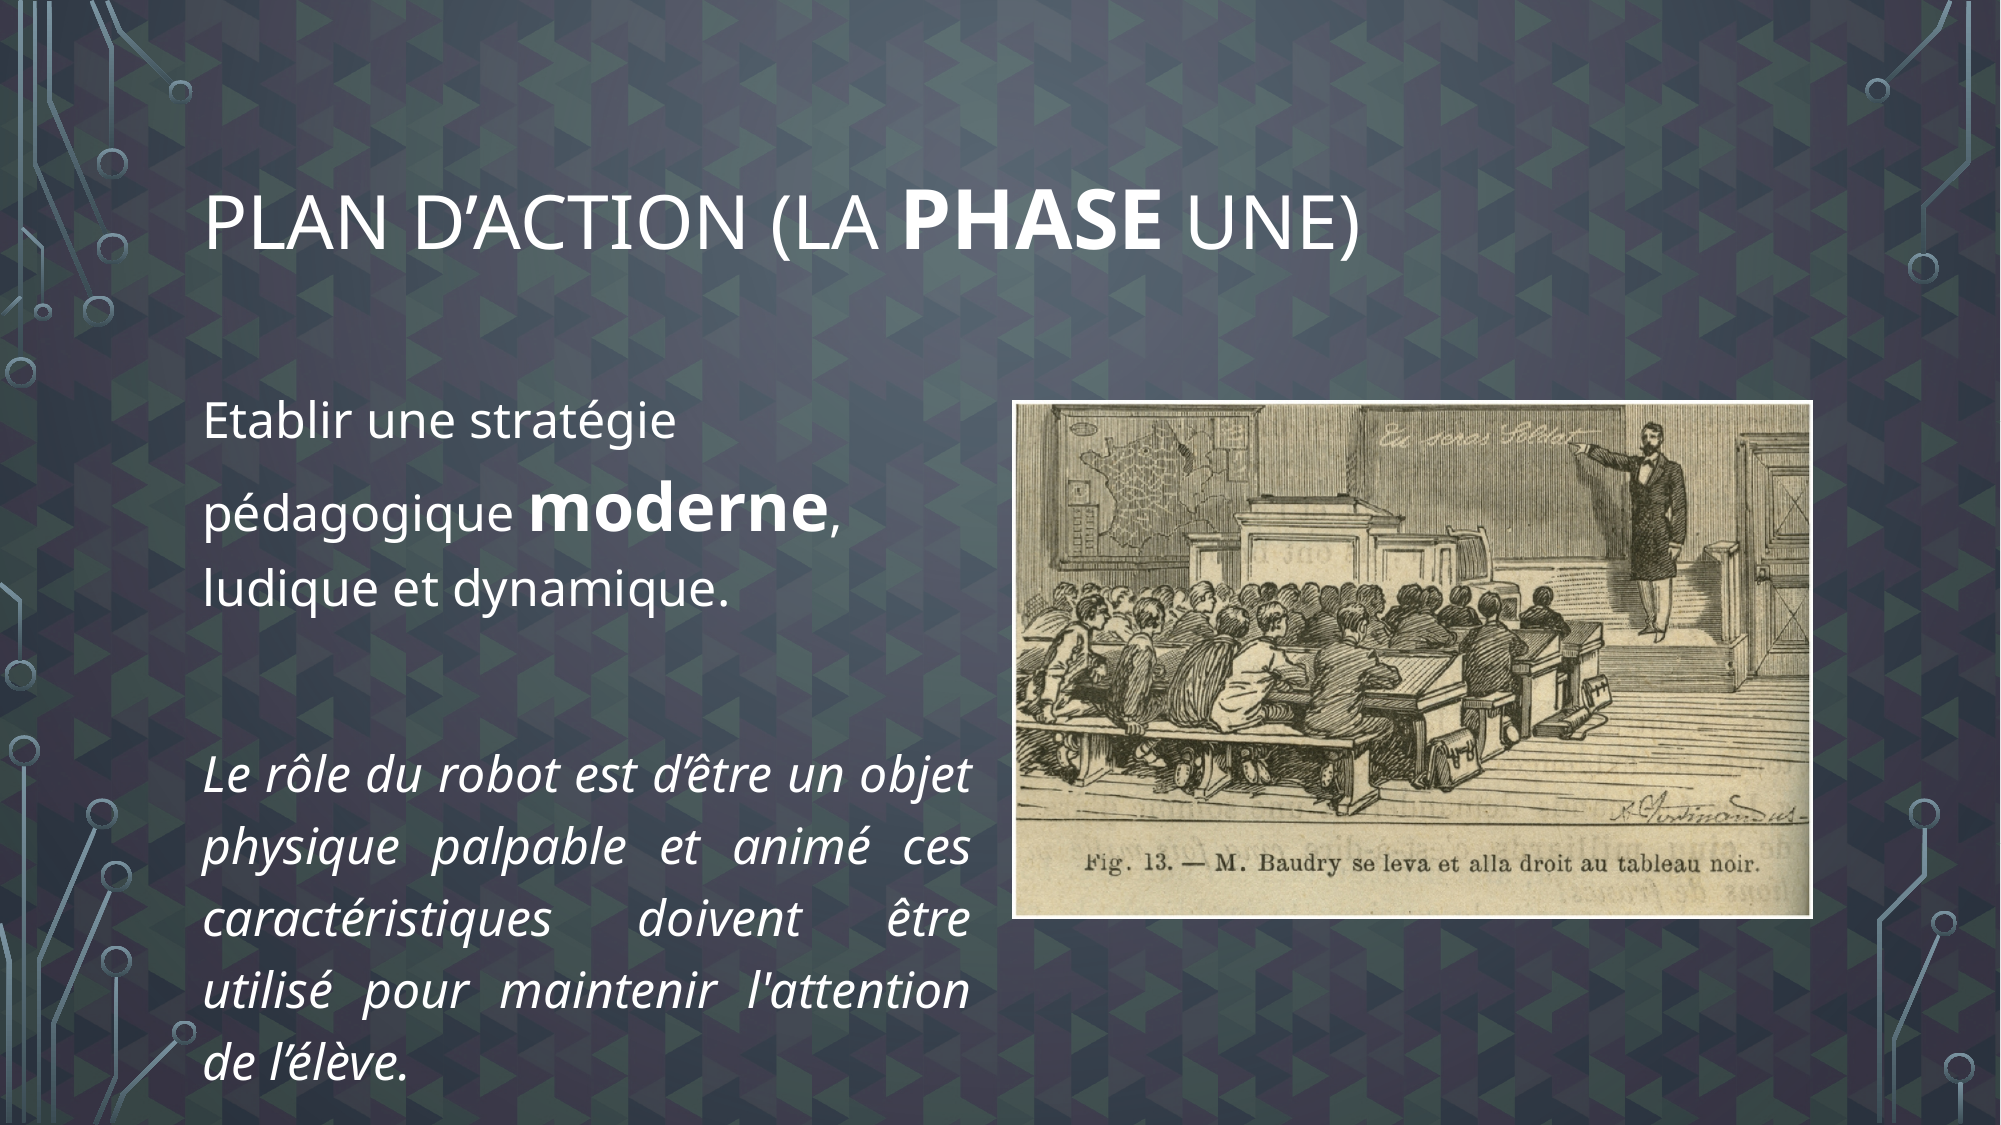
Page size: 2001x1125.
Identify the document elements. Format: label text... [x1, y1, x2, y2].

list Etablir une stratégie pédagogique moderne, ludique et dynamique. Le rôle du robot est d’être un objet physique palpable et animé ces caractéristiques doivent être utilisé pour maintenir l'attention de l’élève. [187, 369, 988, 950]
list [1012, 400, 1813, 919]
title Plan D’action (la phase UNE) [187, 101, 1813, 344]
